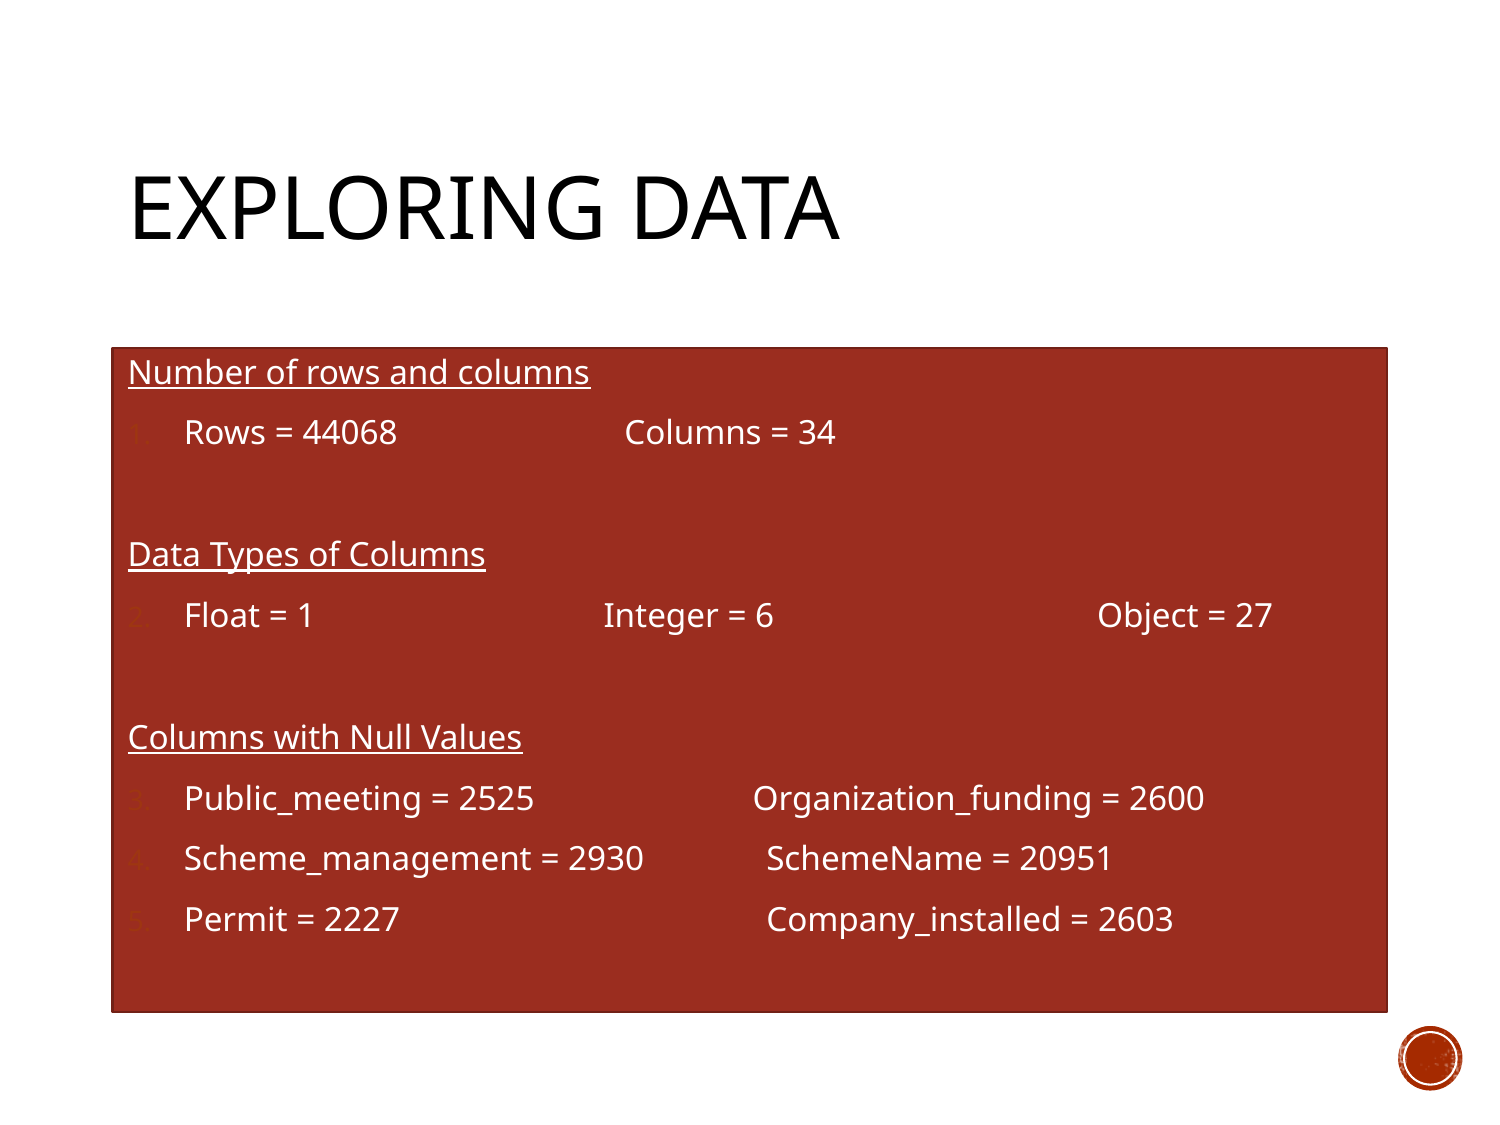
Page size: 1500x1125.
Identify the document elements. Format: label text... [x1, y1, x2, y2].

title EXPLORING DATA [112, 79, 1388, 344]
list Number of rows and columns Rows = 44068 Columns = 34 Data Types of Columns Float = 1 Integer = 6 Object = 27 Columns with Null Values Public_meeting = 2525 Organization_funding = 2600 Scheme_management = 2930 SchemeName = 20951 Permit = 2227 Company_installed = 2603 [111, 347, 1388, 1013]
